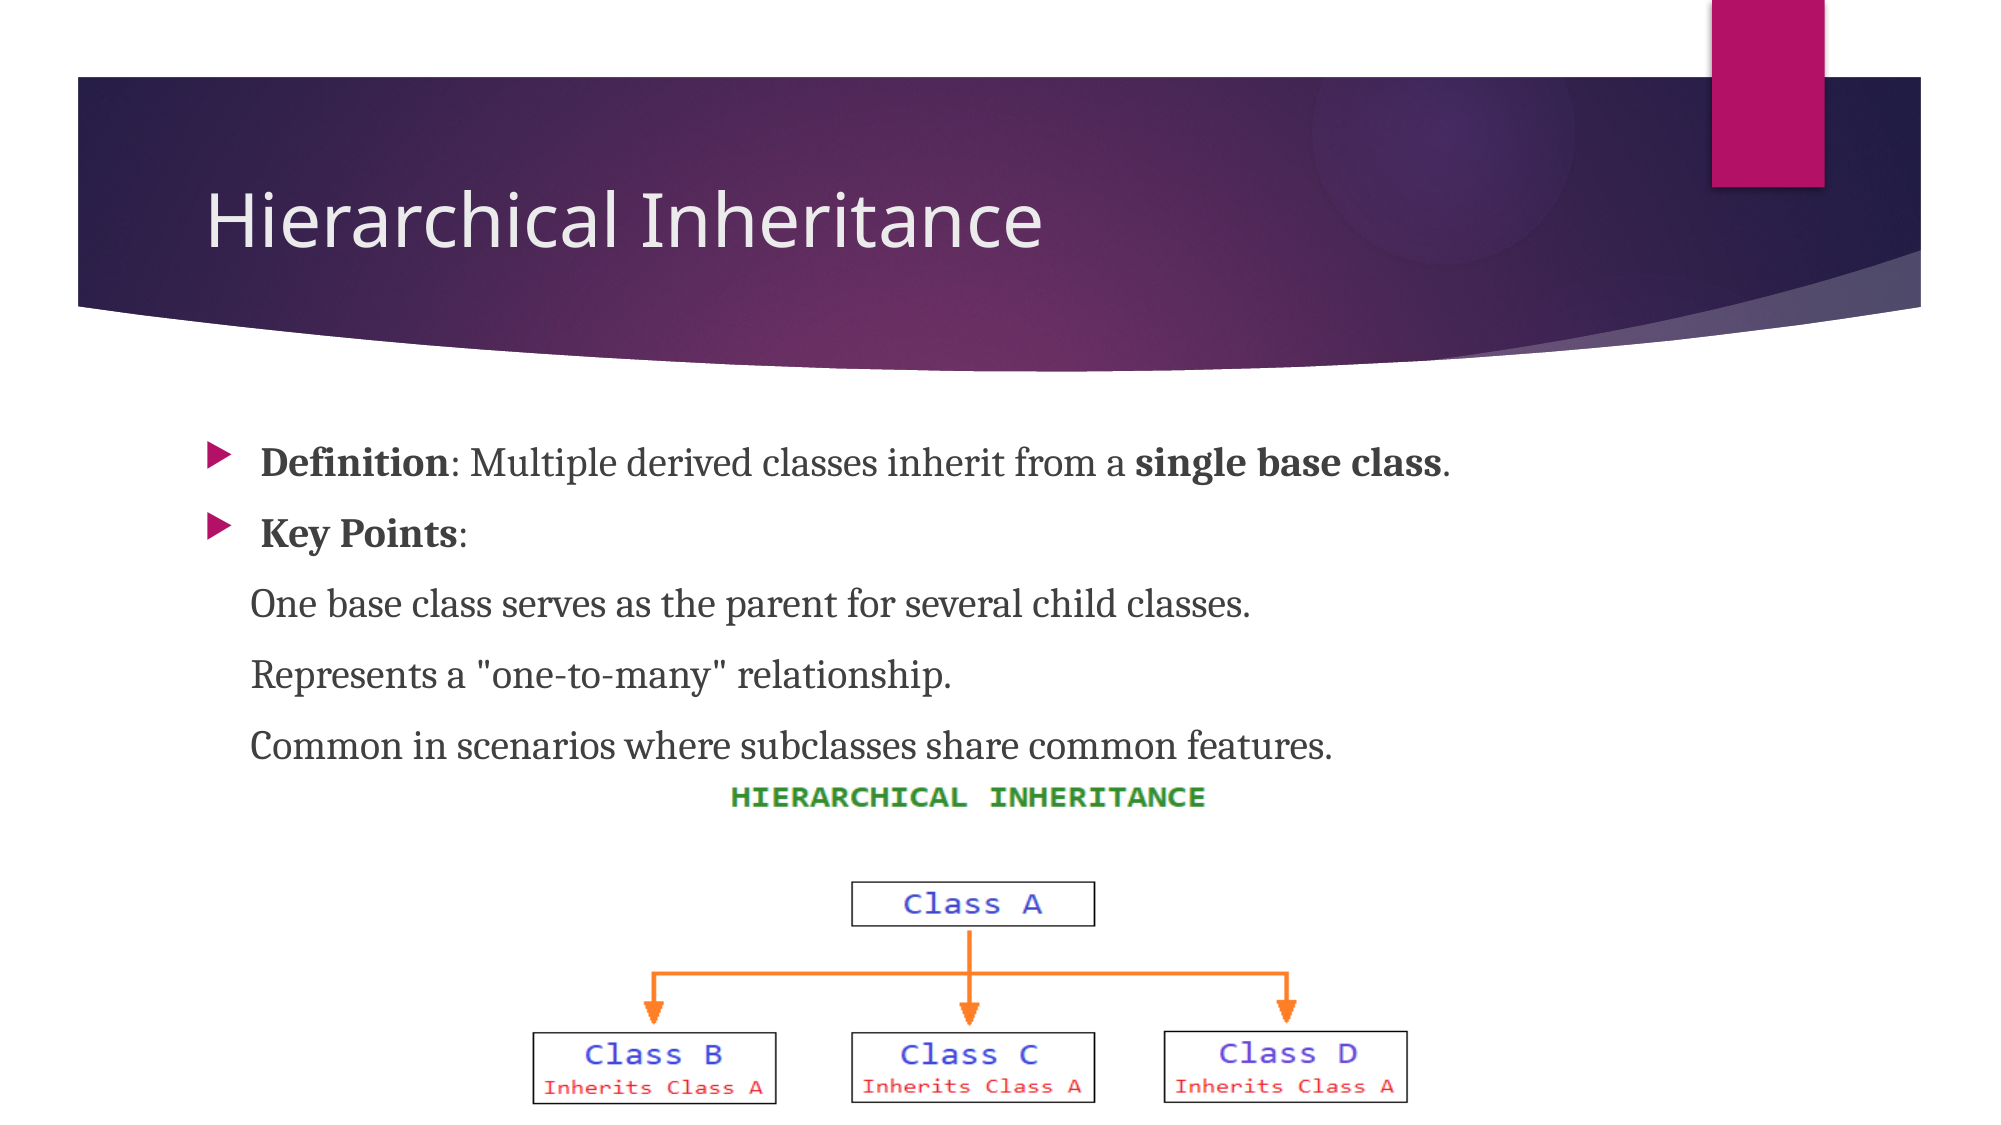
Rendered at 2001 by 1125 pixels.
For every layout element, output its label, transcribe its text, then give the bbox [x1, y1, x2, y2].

list Definition: Multiple derived classes inherit from a single base class. Key Points: One base class serves as the parent for several child classes. Represents a "one-to-many" relationship. Common in scenarios where subclasses share common features. [189, 427, 1638, 988]
title Hierarchical Inheritance [189, 159, 1627, 276]
picture [526, 784, 1410, 1113]
